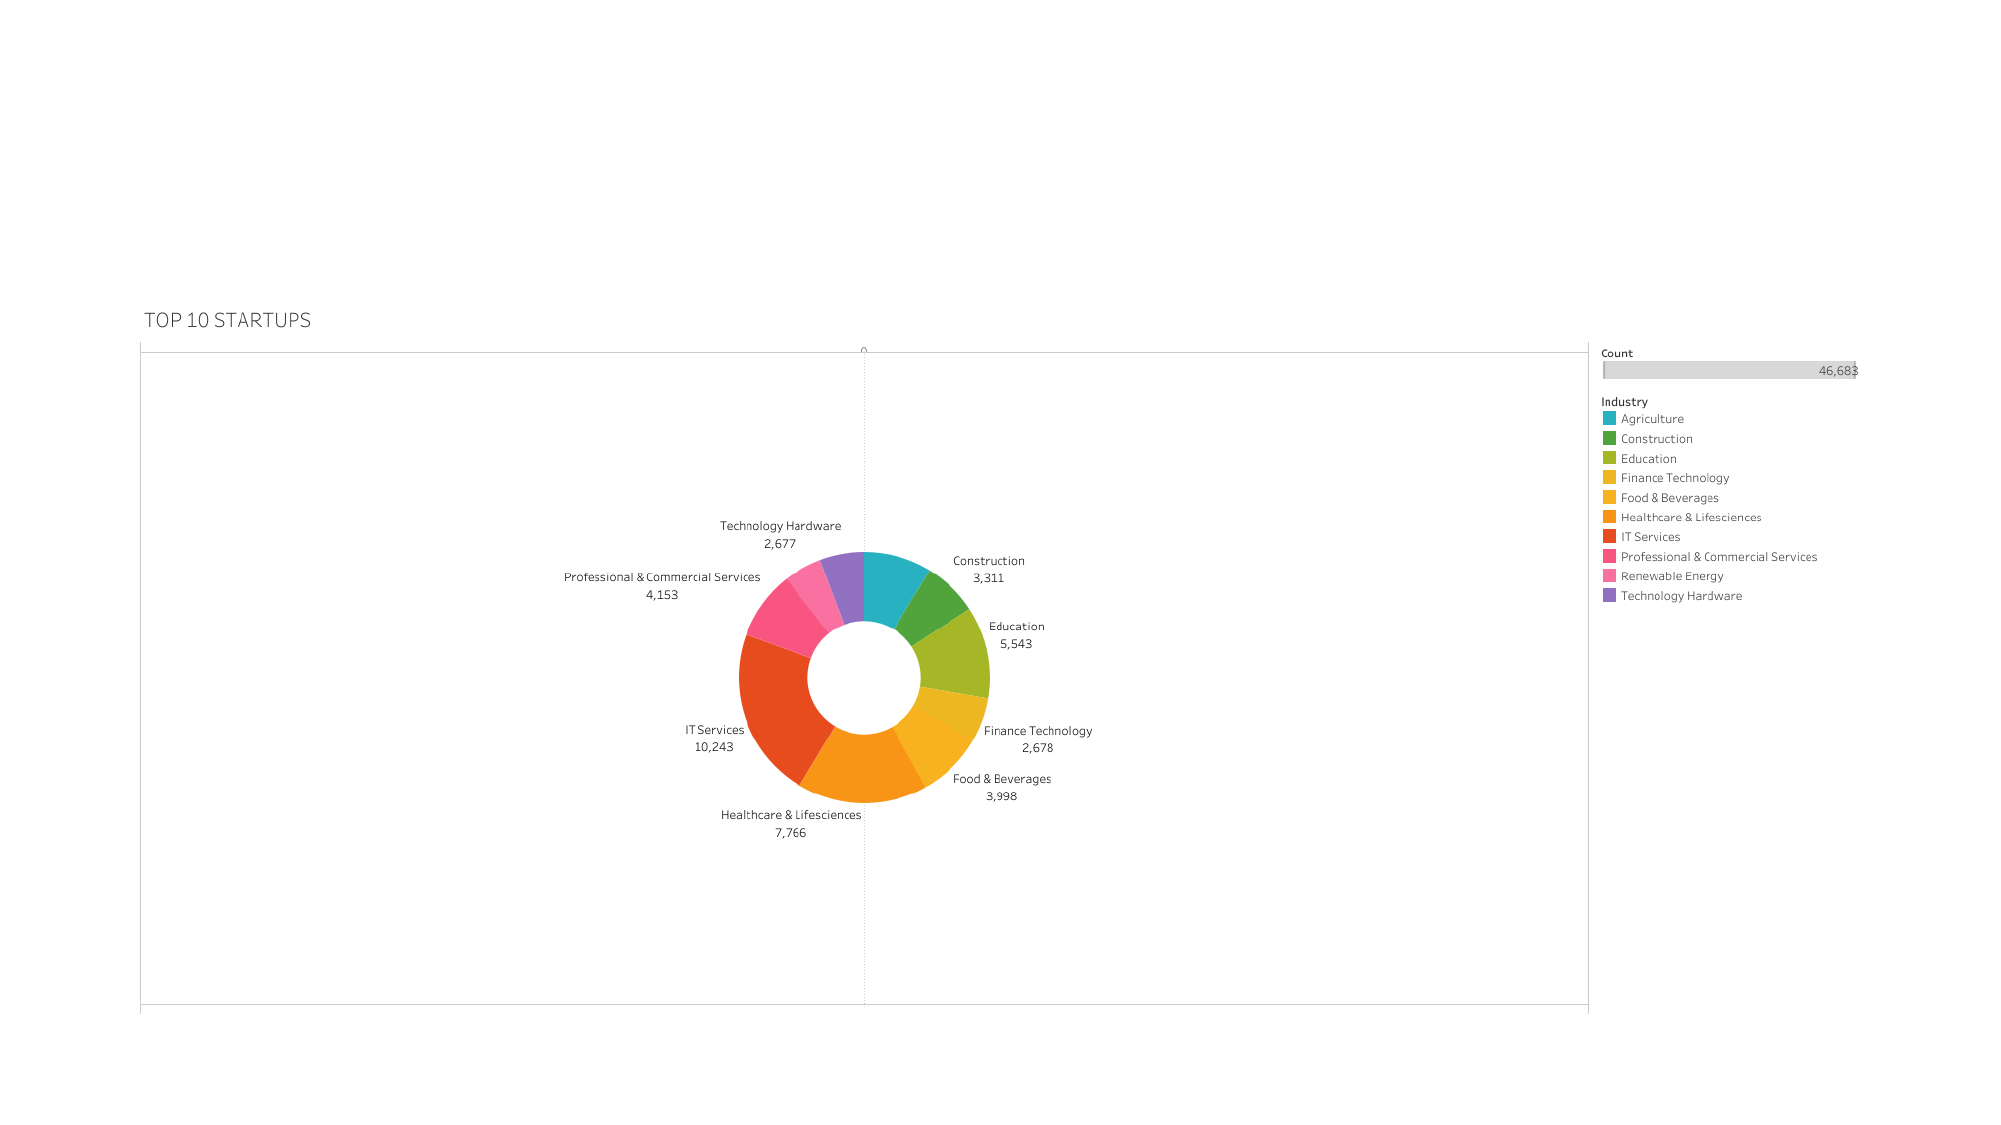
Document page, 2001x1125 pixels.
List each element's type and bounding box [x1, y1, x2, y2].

list [139, 299, 1860, 1014]
